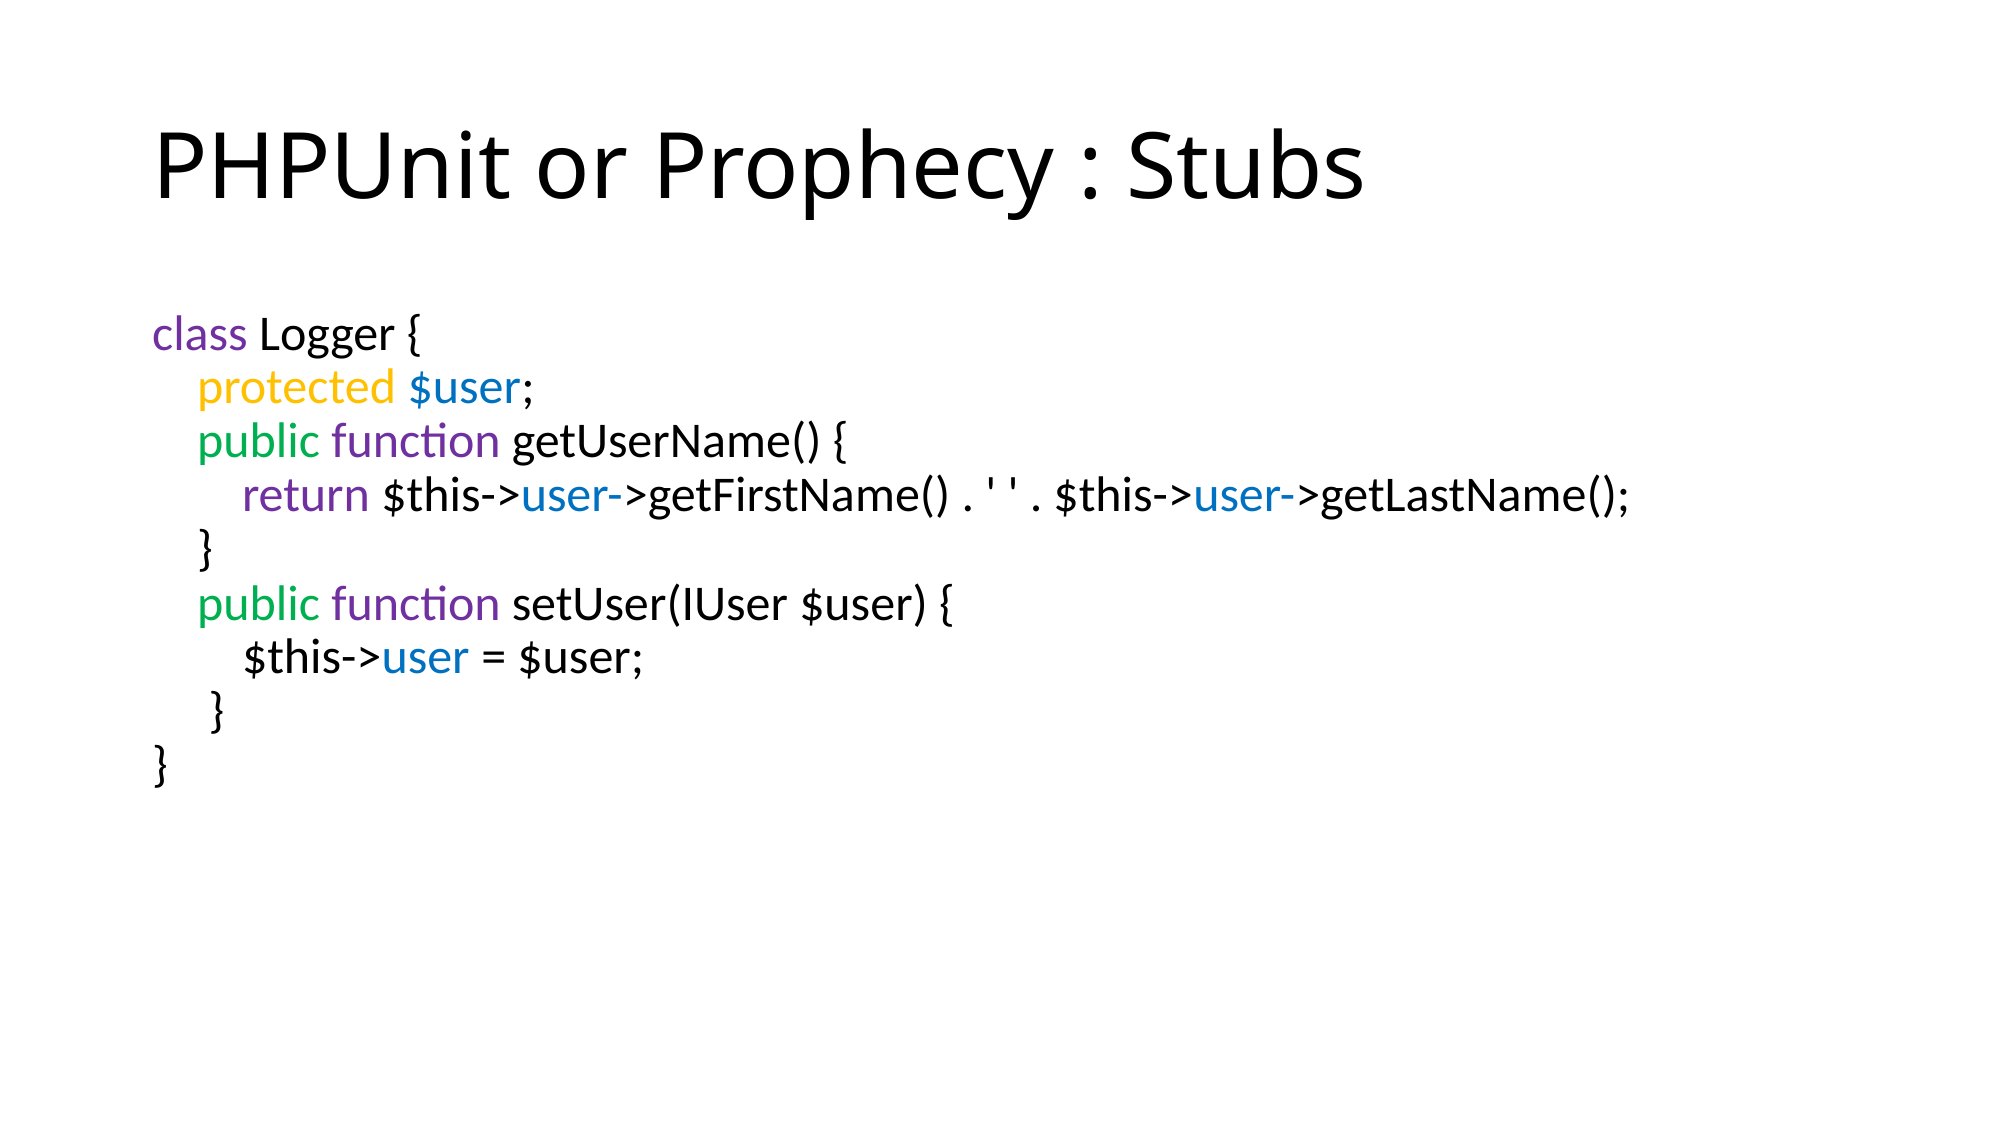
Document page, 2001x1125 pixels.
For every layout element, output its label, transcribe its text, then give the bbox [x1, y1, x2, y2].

text_box PHPUnit or Prophecy : Stubs [137, 59, 1863, 278]
text_box class Logger { protected $user; public function getUserName() { return $this->user->getFirstName() . ' ' . $this->user->getLastName(); } public function setUser(IUser $user) { $this->user = $user; } } [137, 299, 1863, 1014]
